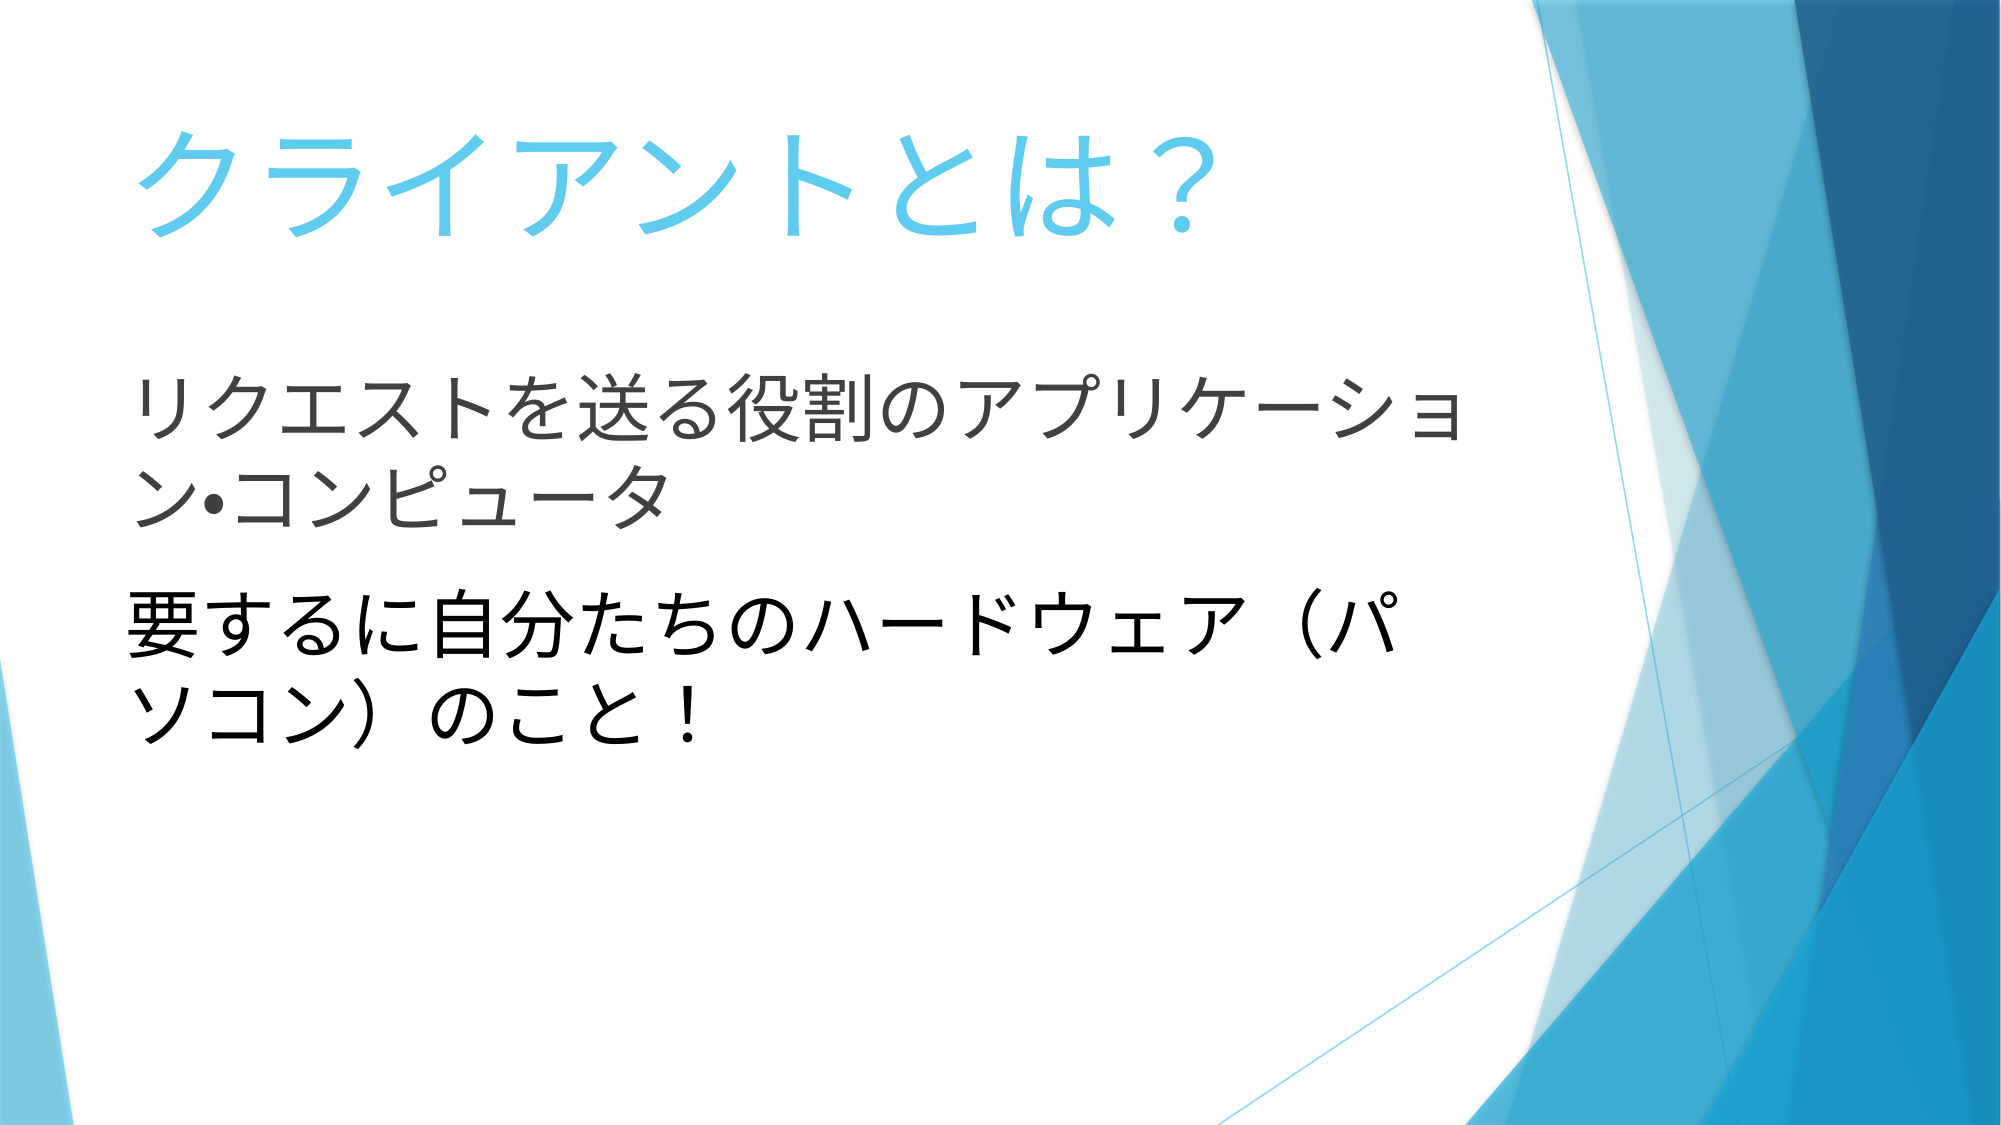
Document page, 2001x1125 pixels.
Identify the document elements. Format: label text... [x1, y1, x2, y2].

text_box 要するに自分たちのハードウェア（パソコン）のこと！ [111, 570, 1428, 766]
list リクエストを送る役割のアプリケーション・コンピュータ [111, 354, 1522, 677]
title クライアントとは？ [111, 99, 1522, 317]
